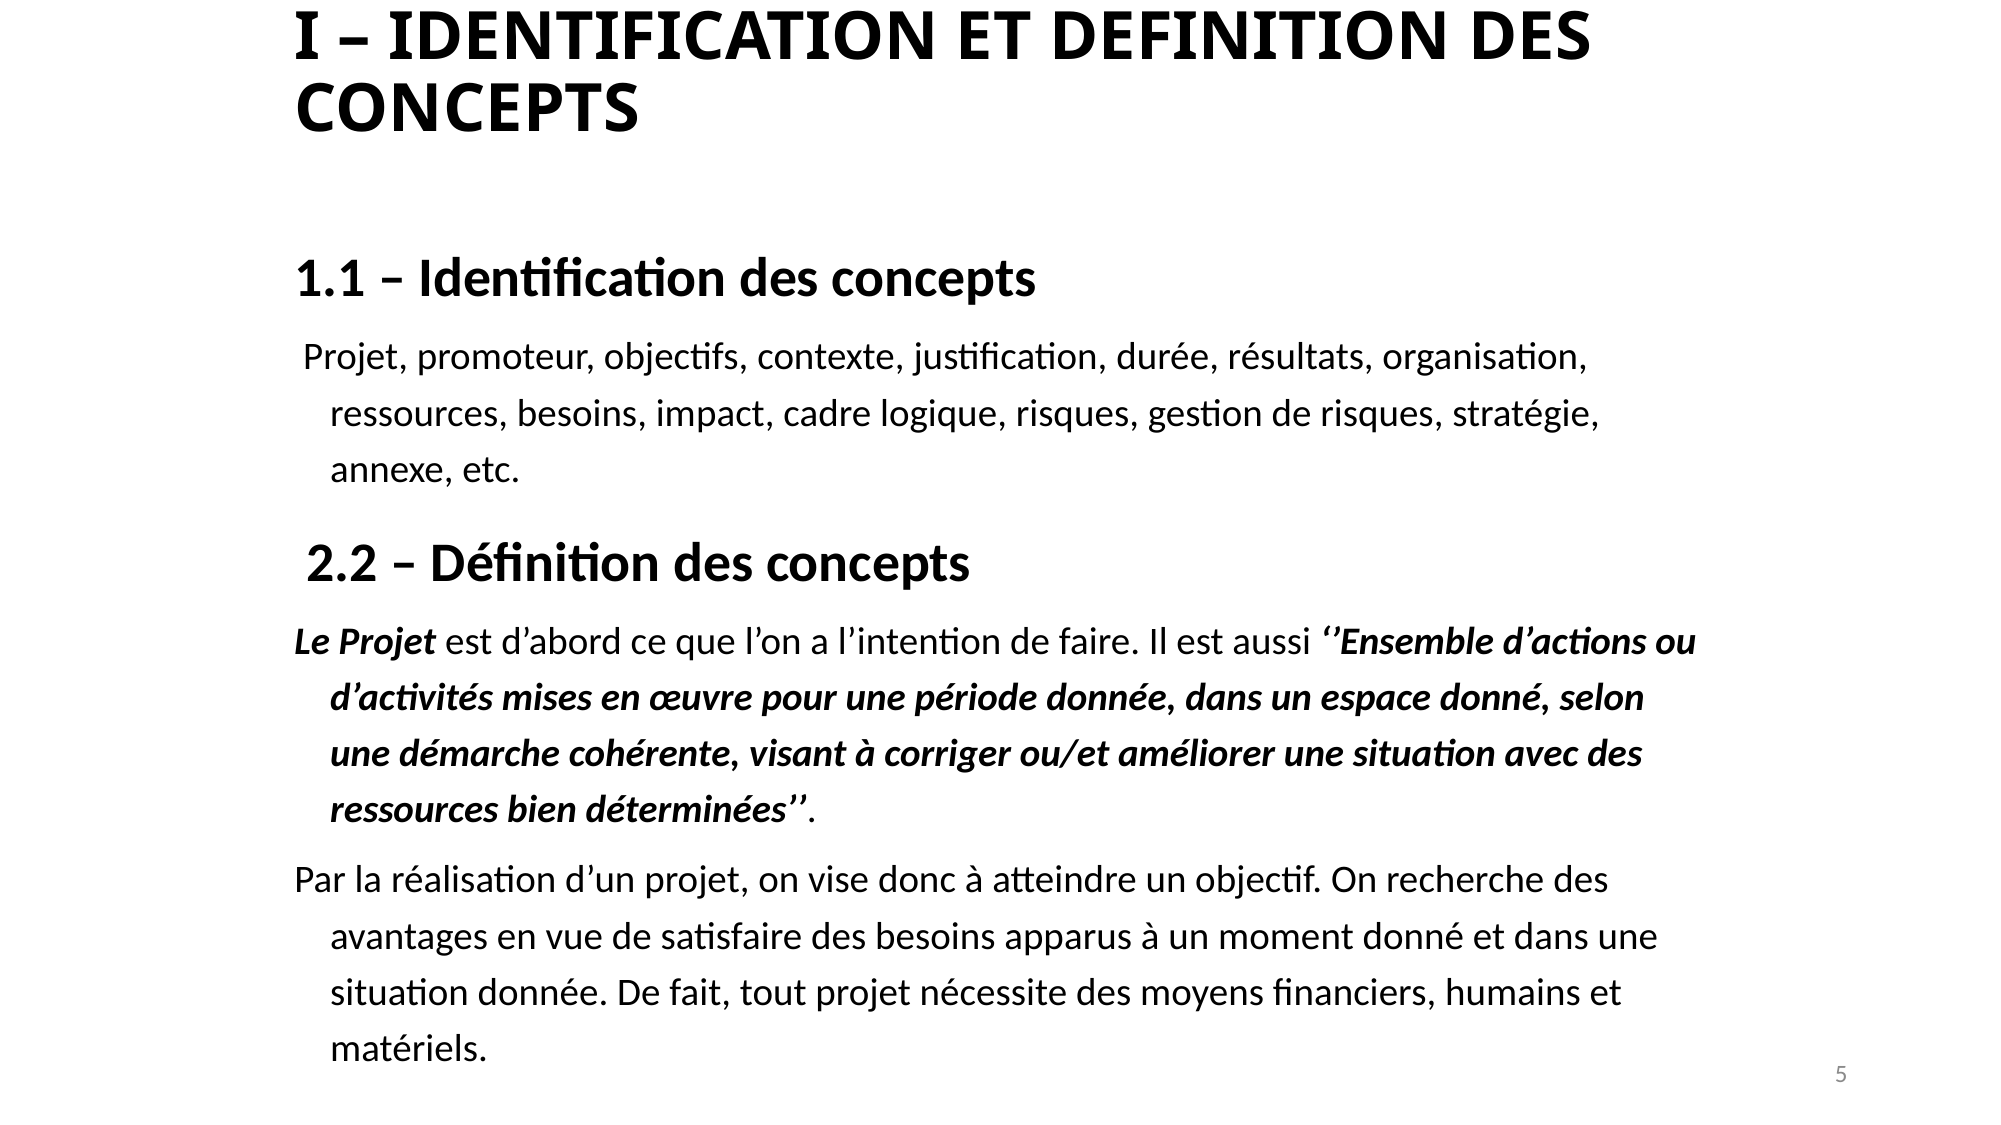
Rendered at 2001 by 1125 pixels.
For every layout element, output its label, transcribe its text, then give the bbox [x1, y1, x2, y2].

slide_number 5 [1412, 1042, 1863, 1103]
title I – IDENTIFICATION ET DEFINITION DES CONCEPTS [279, 30, 1721, 126]
list 1.1 – Identification des concepts Projet, promoteur, objectifs, contexte, justification, durée, résultats, organisation, ressources, besoins, impact, cadre logique, risques, gestion de risques, stratégie, annexe, etc. 2.2 – Définition des concepts Le Projet est d’abord ce que l’on a l’intention de faire. Il est aussi ‘’Ensemble d’actions ou d’activités mises en œuvre pour une période donnée, dans un espace donné, selon une démarche cohérente, visant à corriger ou/et améliorer une situation avec des ressources bien déterminées’’. Par la réalisation d’un projet, on vise donc à atteindre un objectif. On recherche des avantages en vue de satisfaire des besoins apparus à un moment donné et dans une situation donnée. De fait, tout projet nécessite des moyens financiers, humains et matériels. [279, 219, 1721, 1083]
